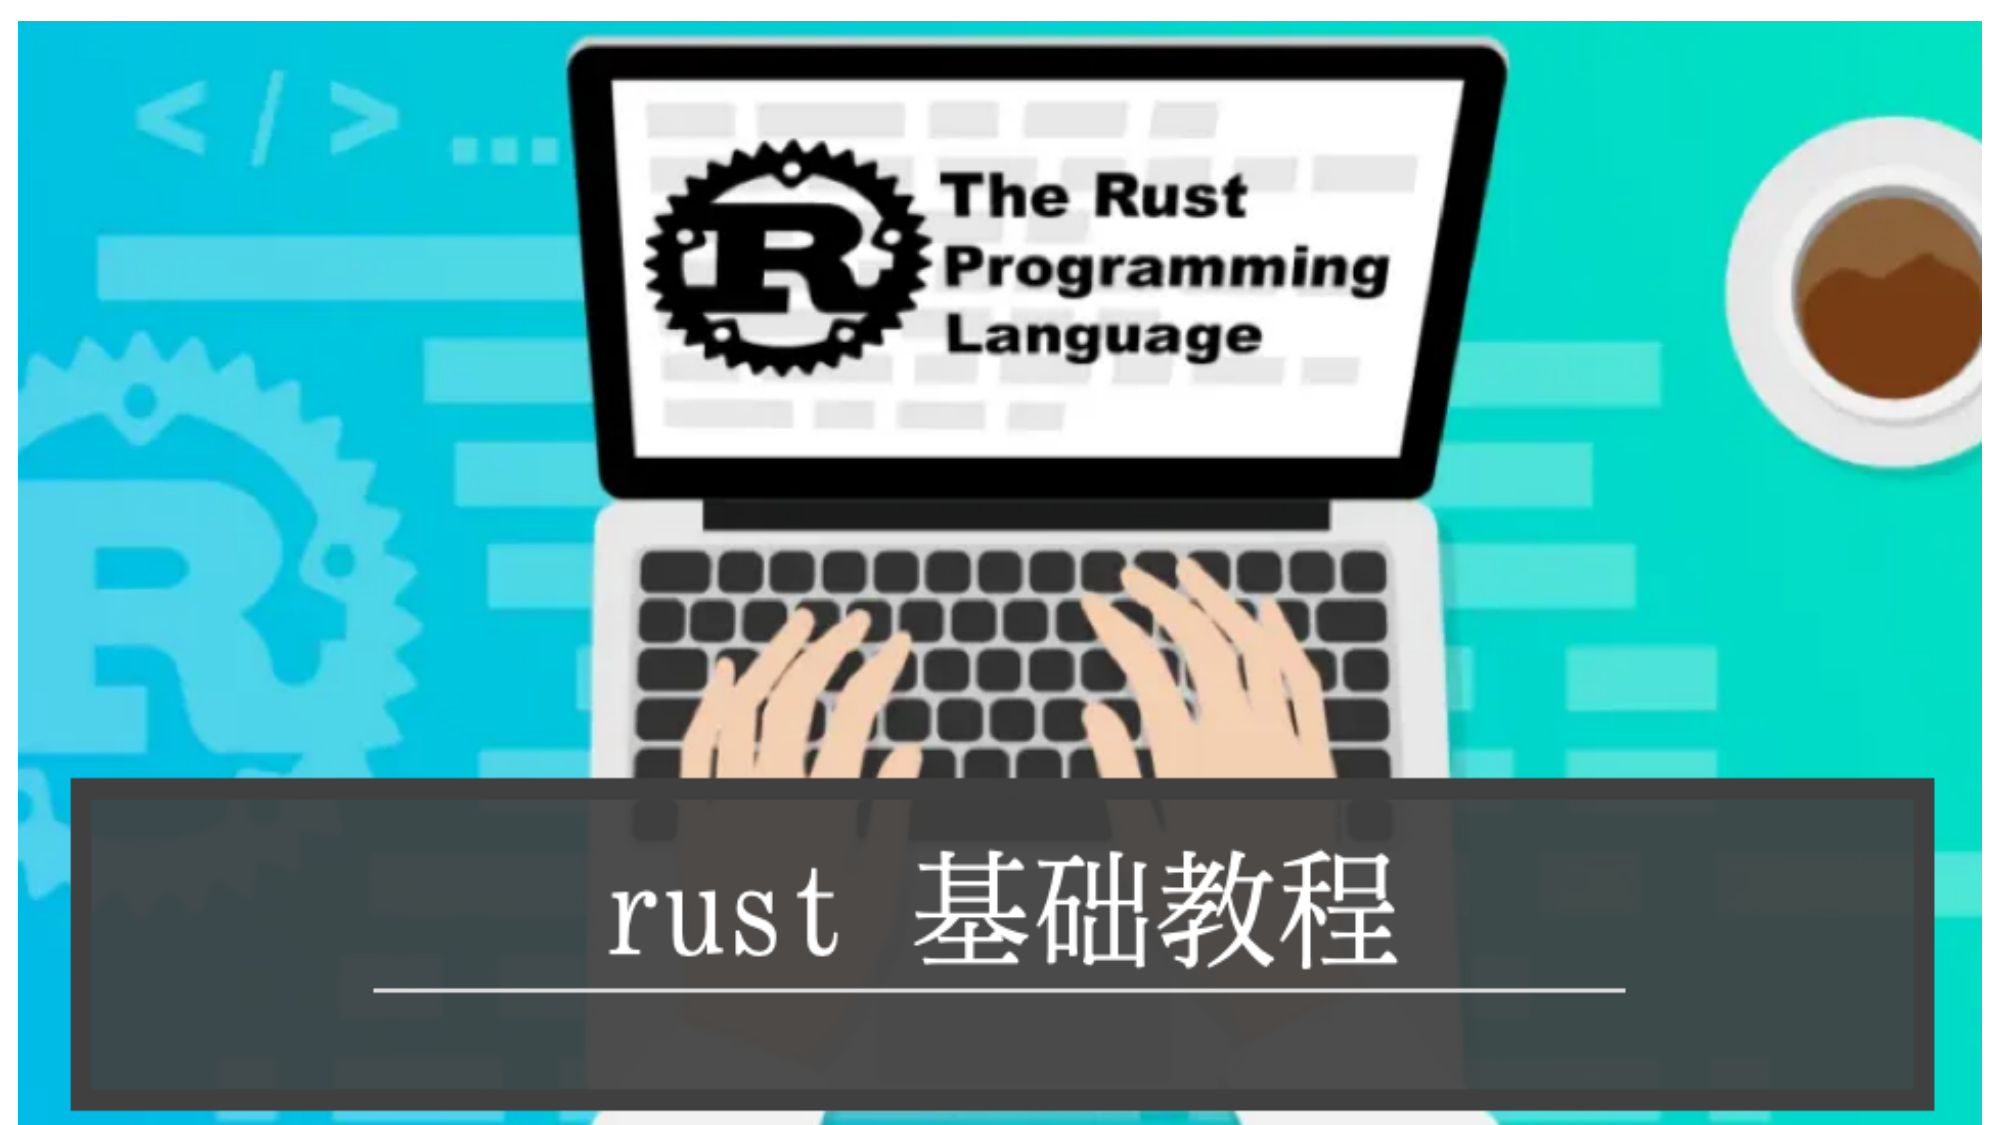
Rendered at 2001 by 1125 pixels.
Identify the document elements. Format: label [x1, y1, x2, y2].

list [18, 21, 1982, 1125]
